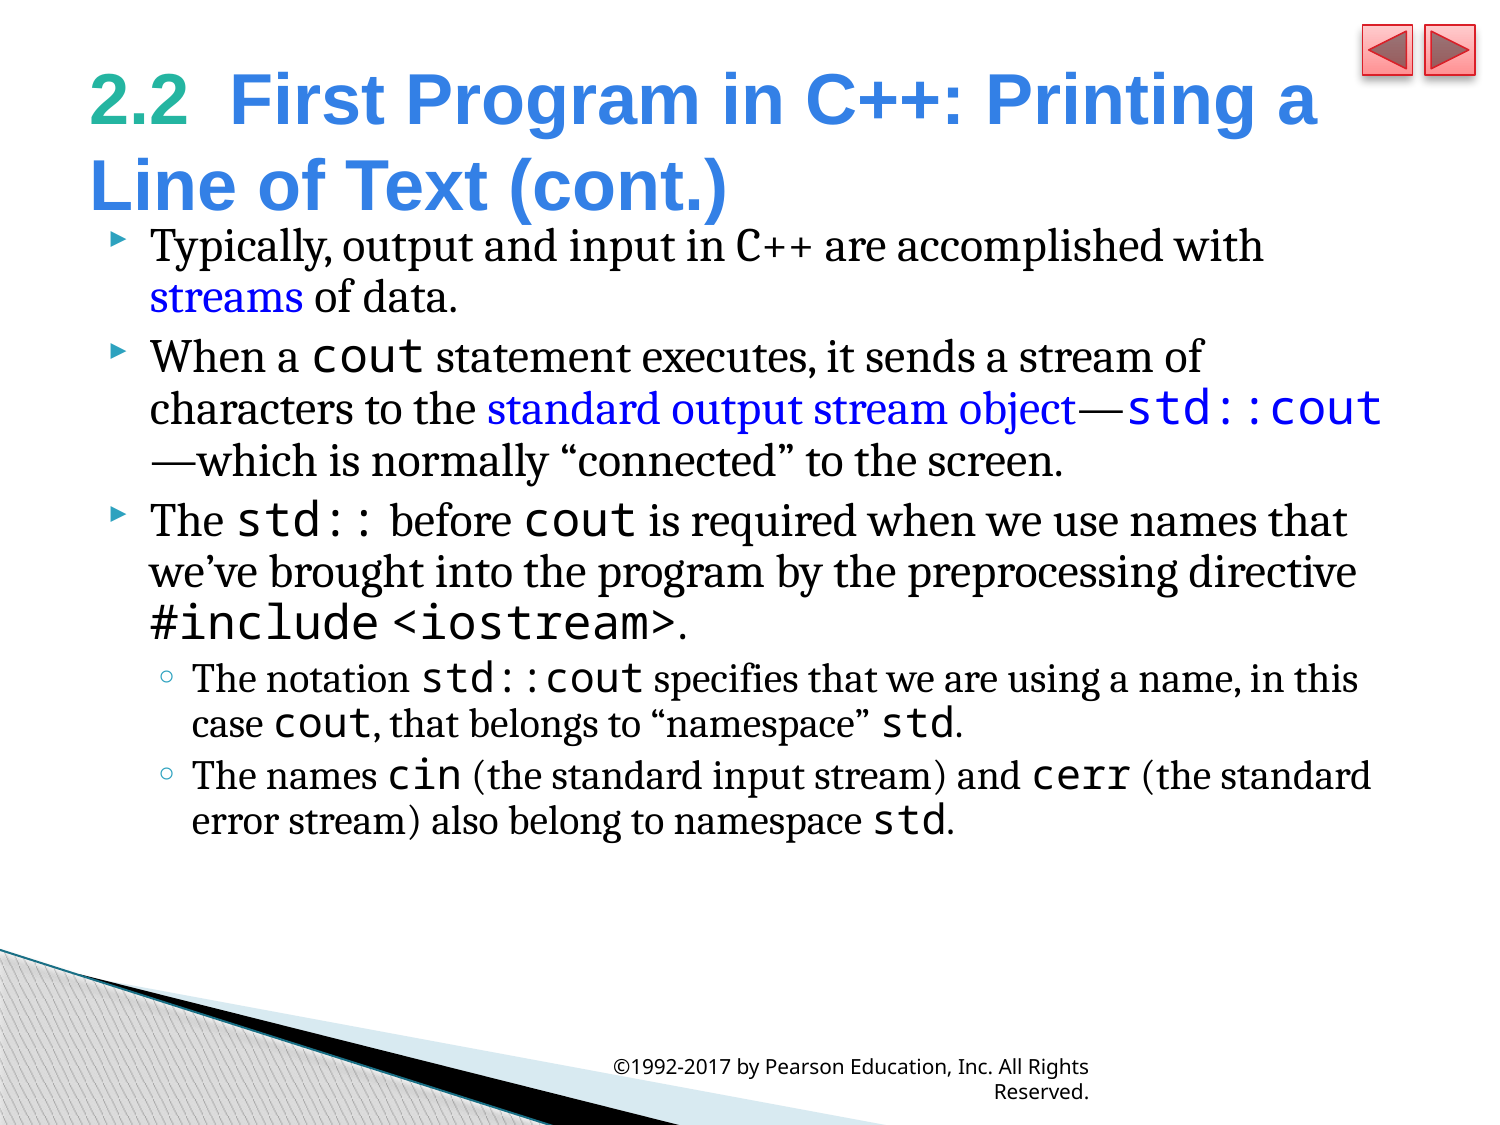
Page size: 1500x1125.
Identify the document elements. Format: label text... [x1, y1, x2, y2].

footer ©1992-2017 by Pearson Education, Inc. All Rights Reserved. [537, 1051, 1105, 1112]
title 2.2 First Program in C++: Printing a Line of Text (cont.) [75, 45, 1425, 212]
list Typically, output and input in C++ are accomplished with streams of data. When a cout statement executes, it sends a stream of characters to the standard output stream object—std::cout—which is normally “connected” to the screen. The std:: before cout is required when we use names that we’ve brought into the program by the preprocessing directive #include <iostream>. The notation std::cout specifies that we are using a name, in this case cout, that belongs to “namespace” std. The names cin (the standard input stream) and cerr (the standard error stream) also belong to namespace std. [75, 212, 1425, 955]
